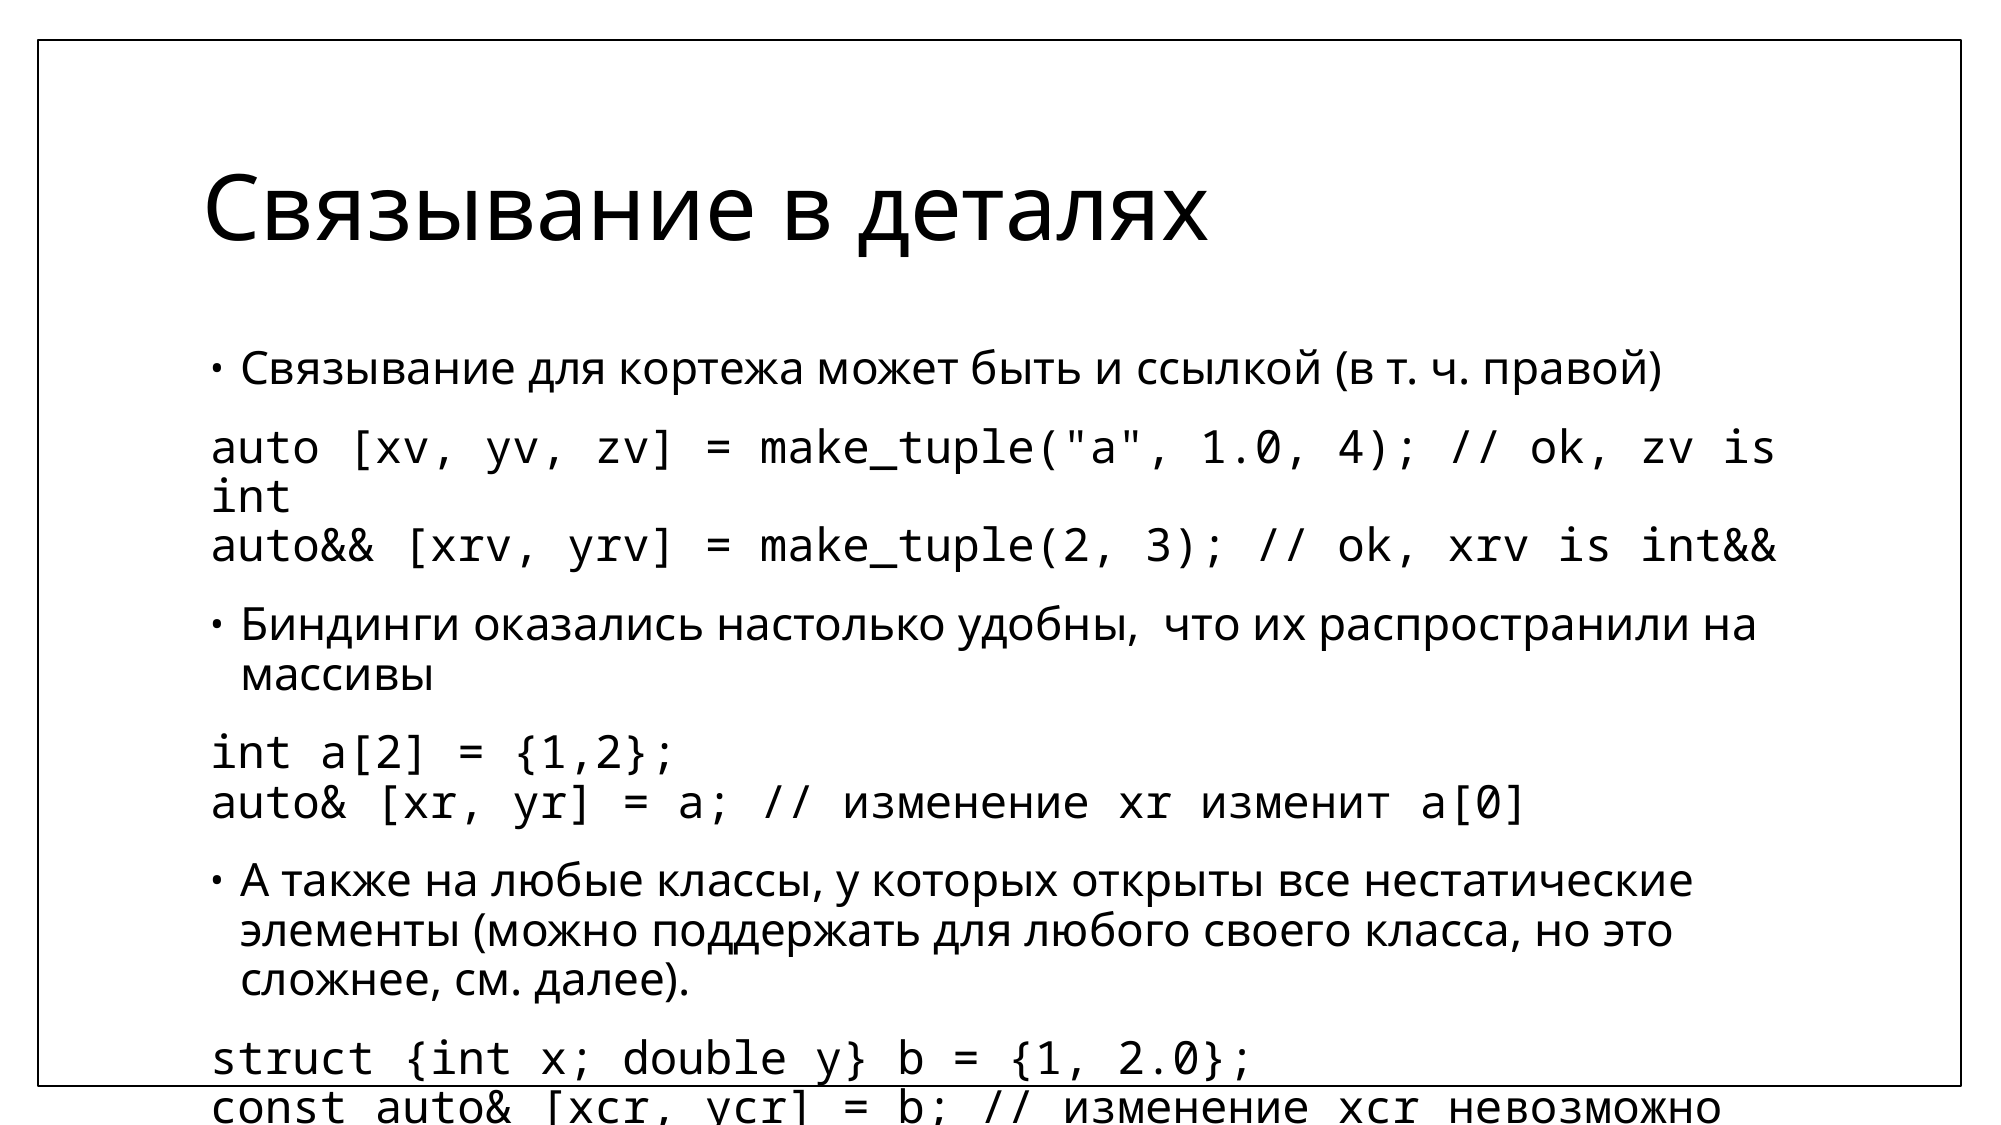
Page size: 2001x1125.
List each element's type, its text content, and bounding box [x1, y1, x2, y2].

title Связывание в деталях [187, 99, 1808, 323]
list Связывание для кортежа может быть и ссылкой (в т. ч. правой) auto [xv, yv, zv] = make_tuple("a", 1.0, 4); // ok, zv is int auto&& [xrv, yrv] = make_tuple(2, 3); // ok, xrv is int&& Биндинги оказались настолько удобны, что их распространили на массивы int a[2] = {1,2}; auto& [xr, yr] = a; // изменение xr изменит a[0] А также на любые классы, у которых открыты все нестатические элементы (можно поддержать для любого своего класса, но это сложнее, см. далее). struct {int x; double y} b = {1, 2.0}; const auto& [xcr, ycr] = b; // изменение xcr невозможно [187, 337, 1825, 1000]
